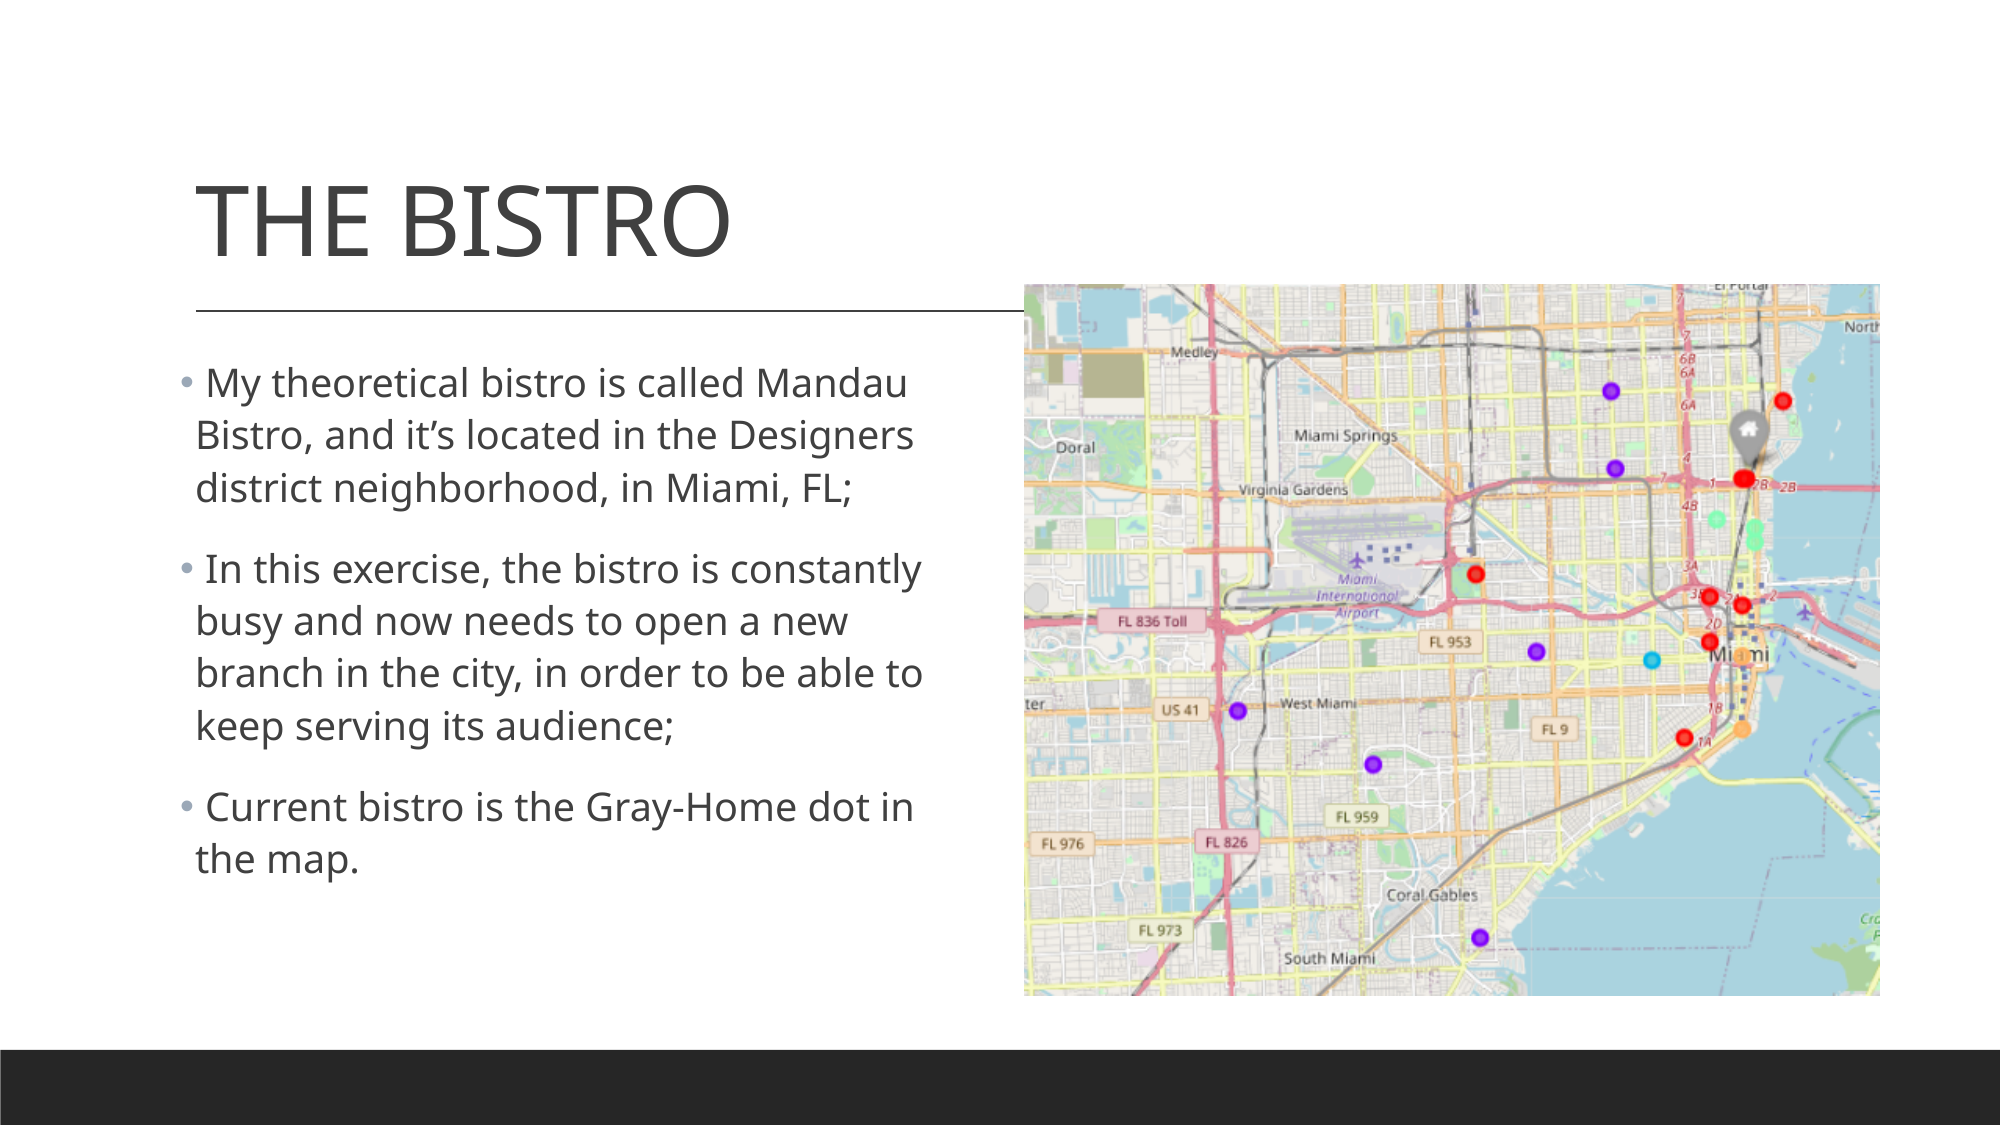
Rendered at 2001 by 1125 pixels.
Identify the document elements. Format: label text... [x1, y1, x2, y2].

list My theoretical bistro is called Mandau Bistro, and it’s located in the Designers district neighborhood, in Miami, FL; In this exercise, the bistro is constantly busy and now needs to open a new branch in the city, in order to be able to keep serving its audience; Current bistro is the Gray-Home dot in the map. [180, 345, 976, 963]
title THE BISTRO [180, 47, 1830, 285]
picture [1024, 284, 1880, 997]
